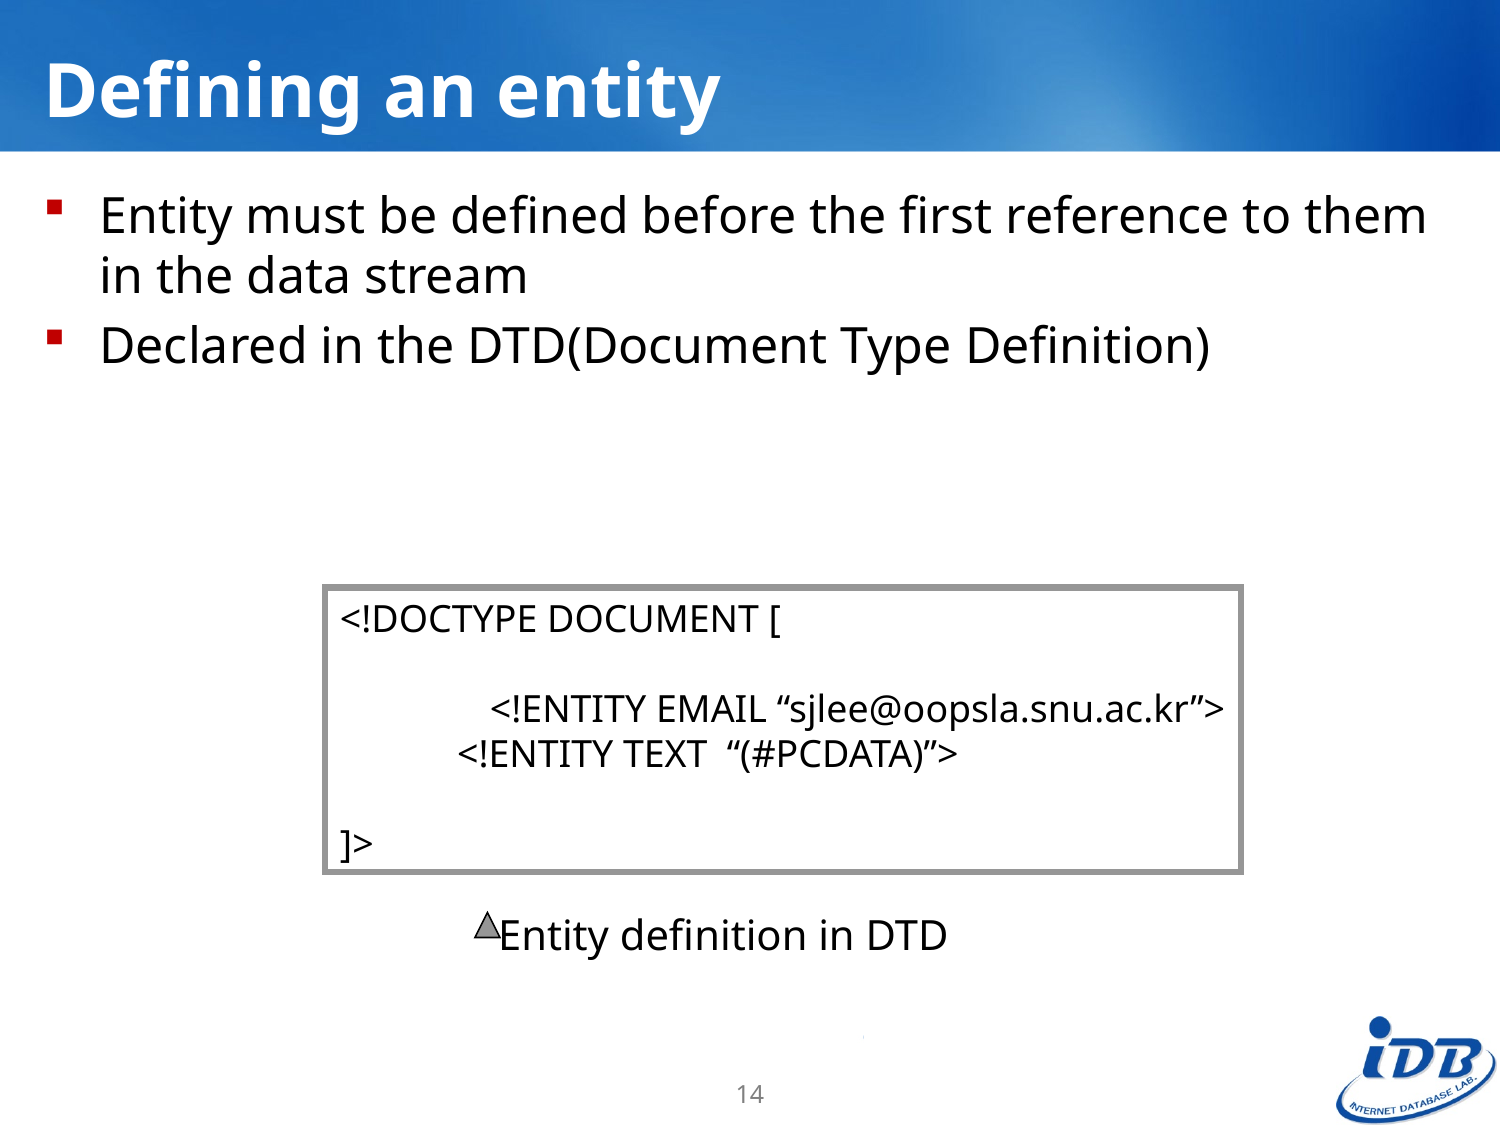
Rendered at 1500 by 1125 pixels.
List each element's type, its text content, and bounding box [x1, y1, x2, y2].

text_box <!DOCTYPE DOCUMENT [ <!ENTITY EMAIL “sjlee@oopsla.snu.ac.kr”> <!ENTITY TEXT “(#PCDATA)”> ]> [325, 587, 1241, 873]
list Entity must be defined before the first reference to them in the data stream Declared in the DTD(Document Type Definition) [28, 175, 1472, 1067]
title Defining an entity [28, 23, 1472, 153]
slide_number 14 [688, 1078, 812, 1114]
text_box [474, 912, 500, 938]
text_box Entity definition in DTD [429, 901, 964, 966]
picture [0, 0, 1500, 1125]
